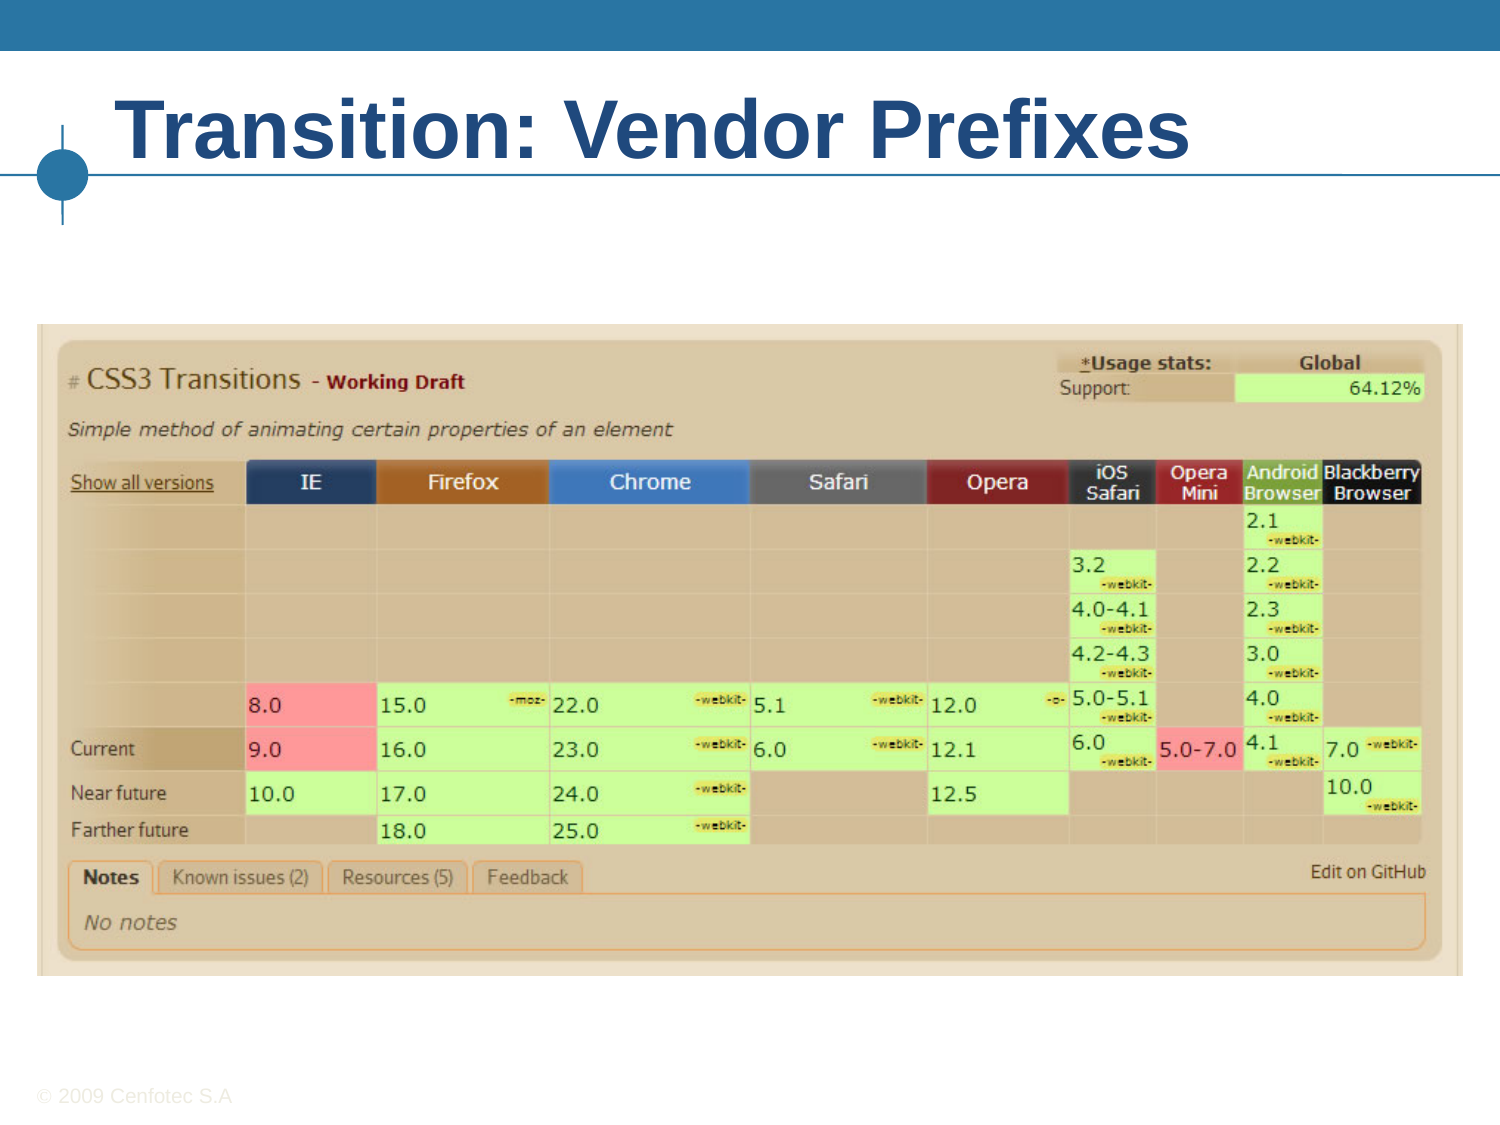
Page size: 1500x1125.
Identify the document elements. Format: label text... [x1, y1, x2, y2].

title Transition: Vendor Prefixes [99, 62, 1288, 188]
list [37, 324, 1463, 976]
